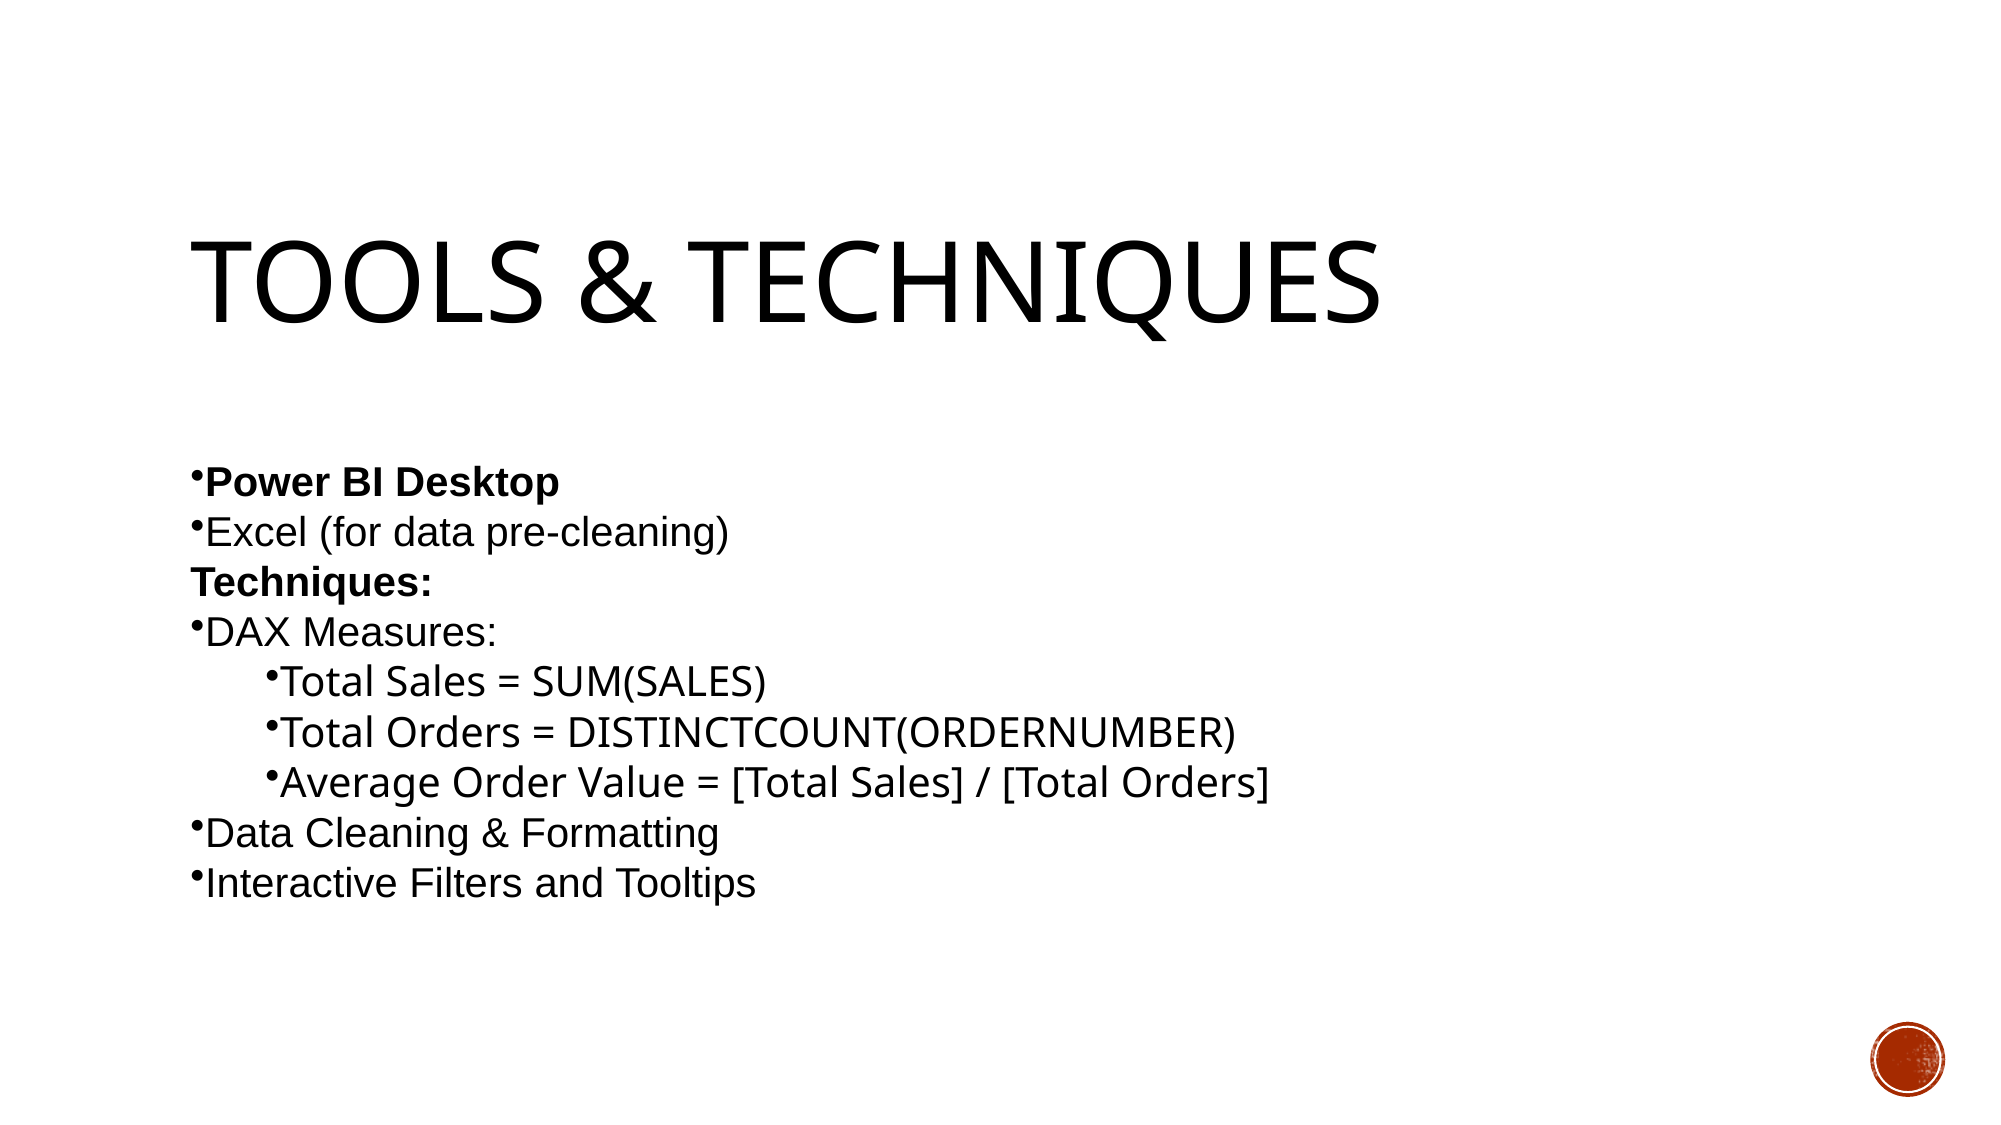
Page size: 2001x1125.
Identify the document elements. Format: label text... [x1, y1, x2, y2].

title Tools & Techniques [175, 128, 1826, 444]
list Power BI Desktop Excel (for data pre-cleaning) Techniques: DAX Measures: Total Sales = SUM(SALES) Total Orders = DISTINCTCOUNT(ORDERNUMBER) Average Order Value = [Total Sales] / [Total Orders] Data Cleaning & Formatting Interactive Filters and Tooltips [175, 353, 1558, 1007]
